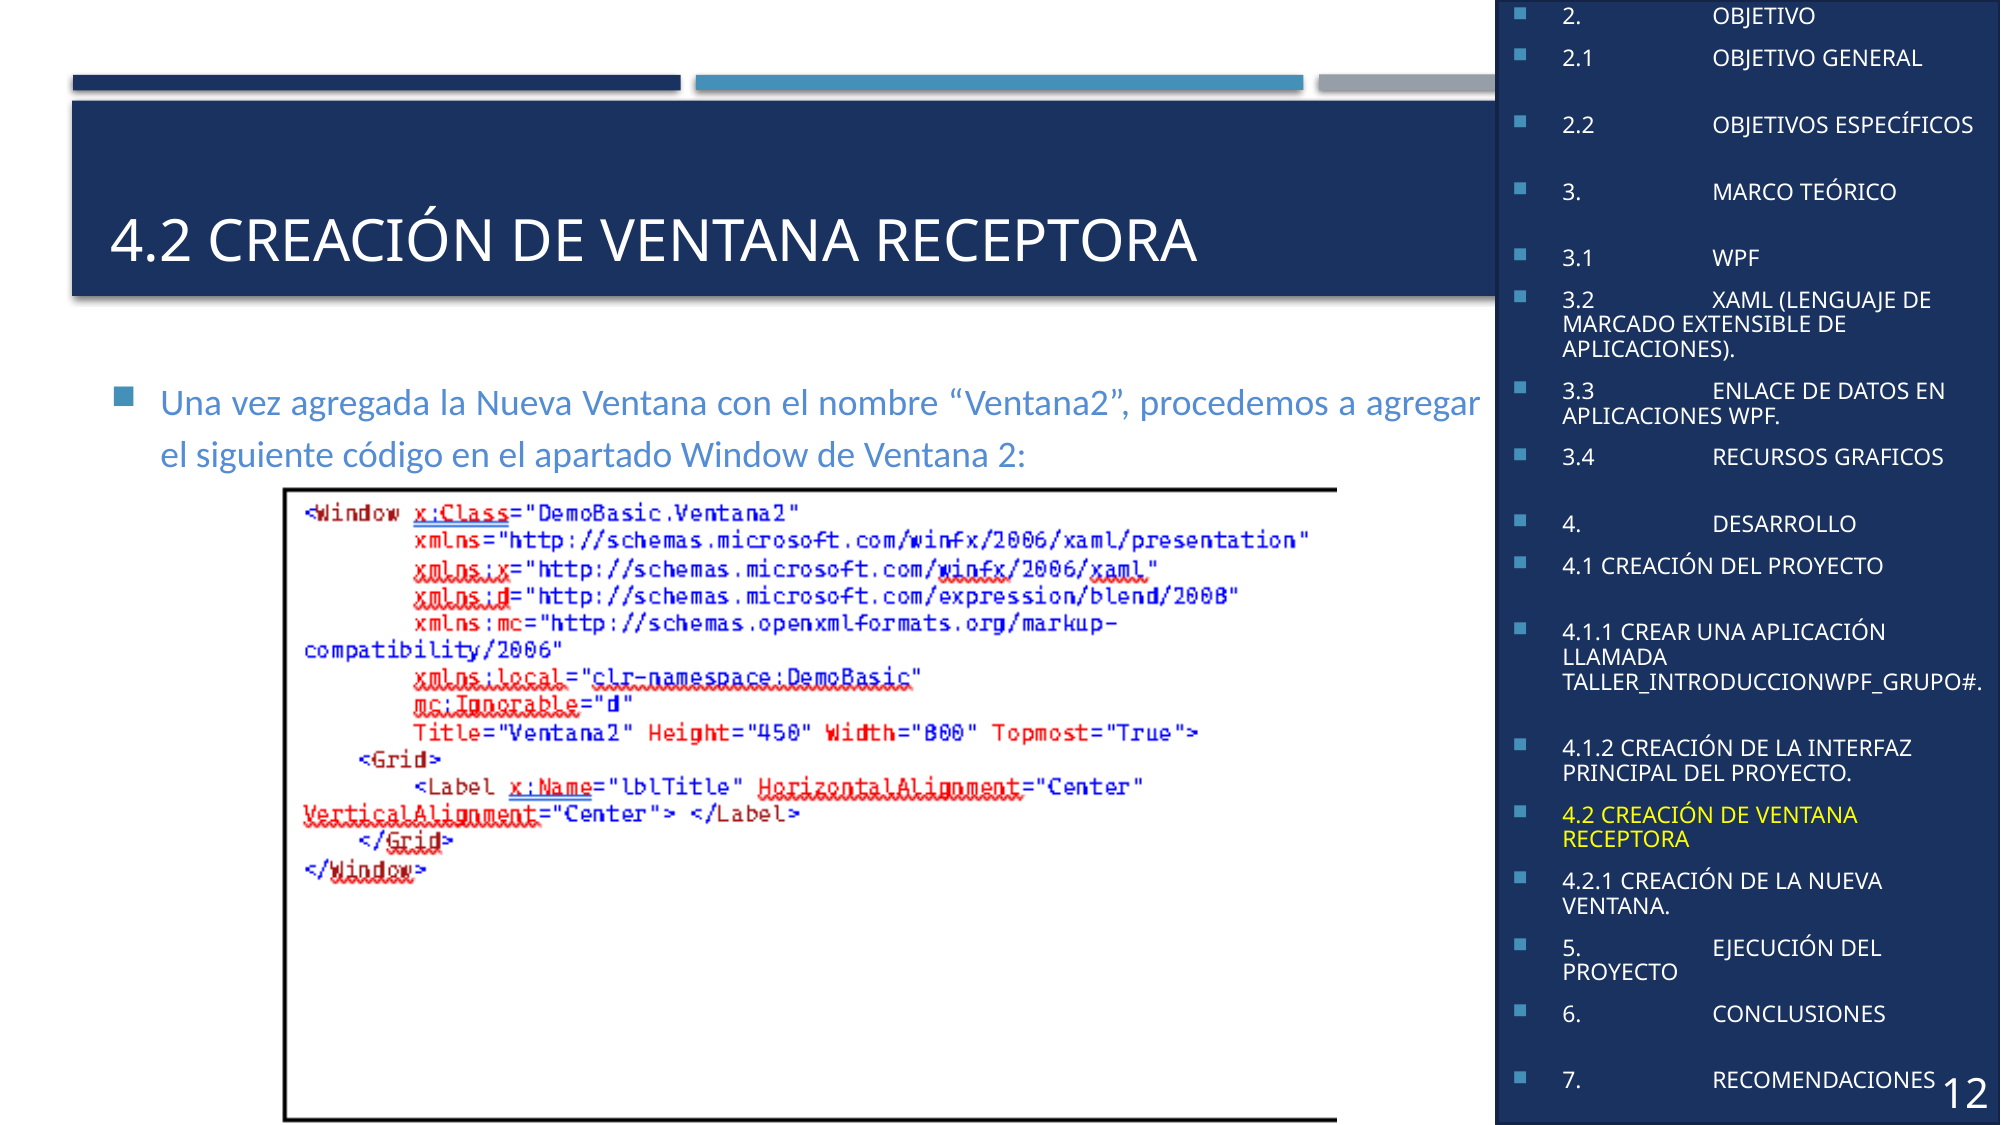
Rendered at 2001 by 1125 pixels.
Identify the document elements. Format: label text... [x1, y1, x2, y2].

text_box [1496, 0, 2000, 1125]
picture [277, 479, 1338, 1125]
title 4.2 CREACIÓN DE VENTANA RECEPTORA [95, 115, 1490, 282]
list Una vez agregada la Nueva Ventana con el nombre “Ventana2”, procedemos a agregar el siguiente código en el apartado Window de Ventana 2: [95, 357, 1490, 563]
